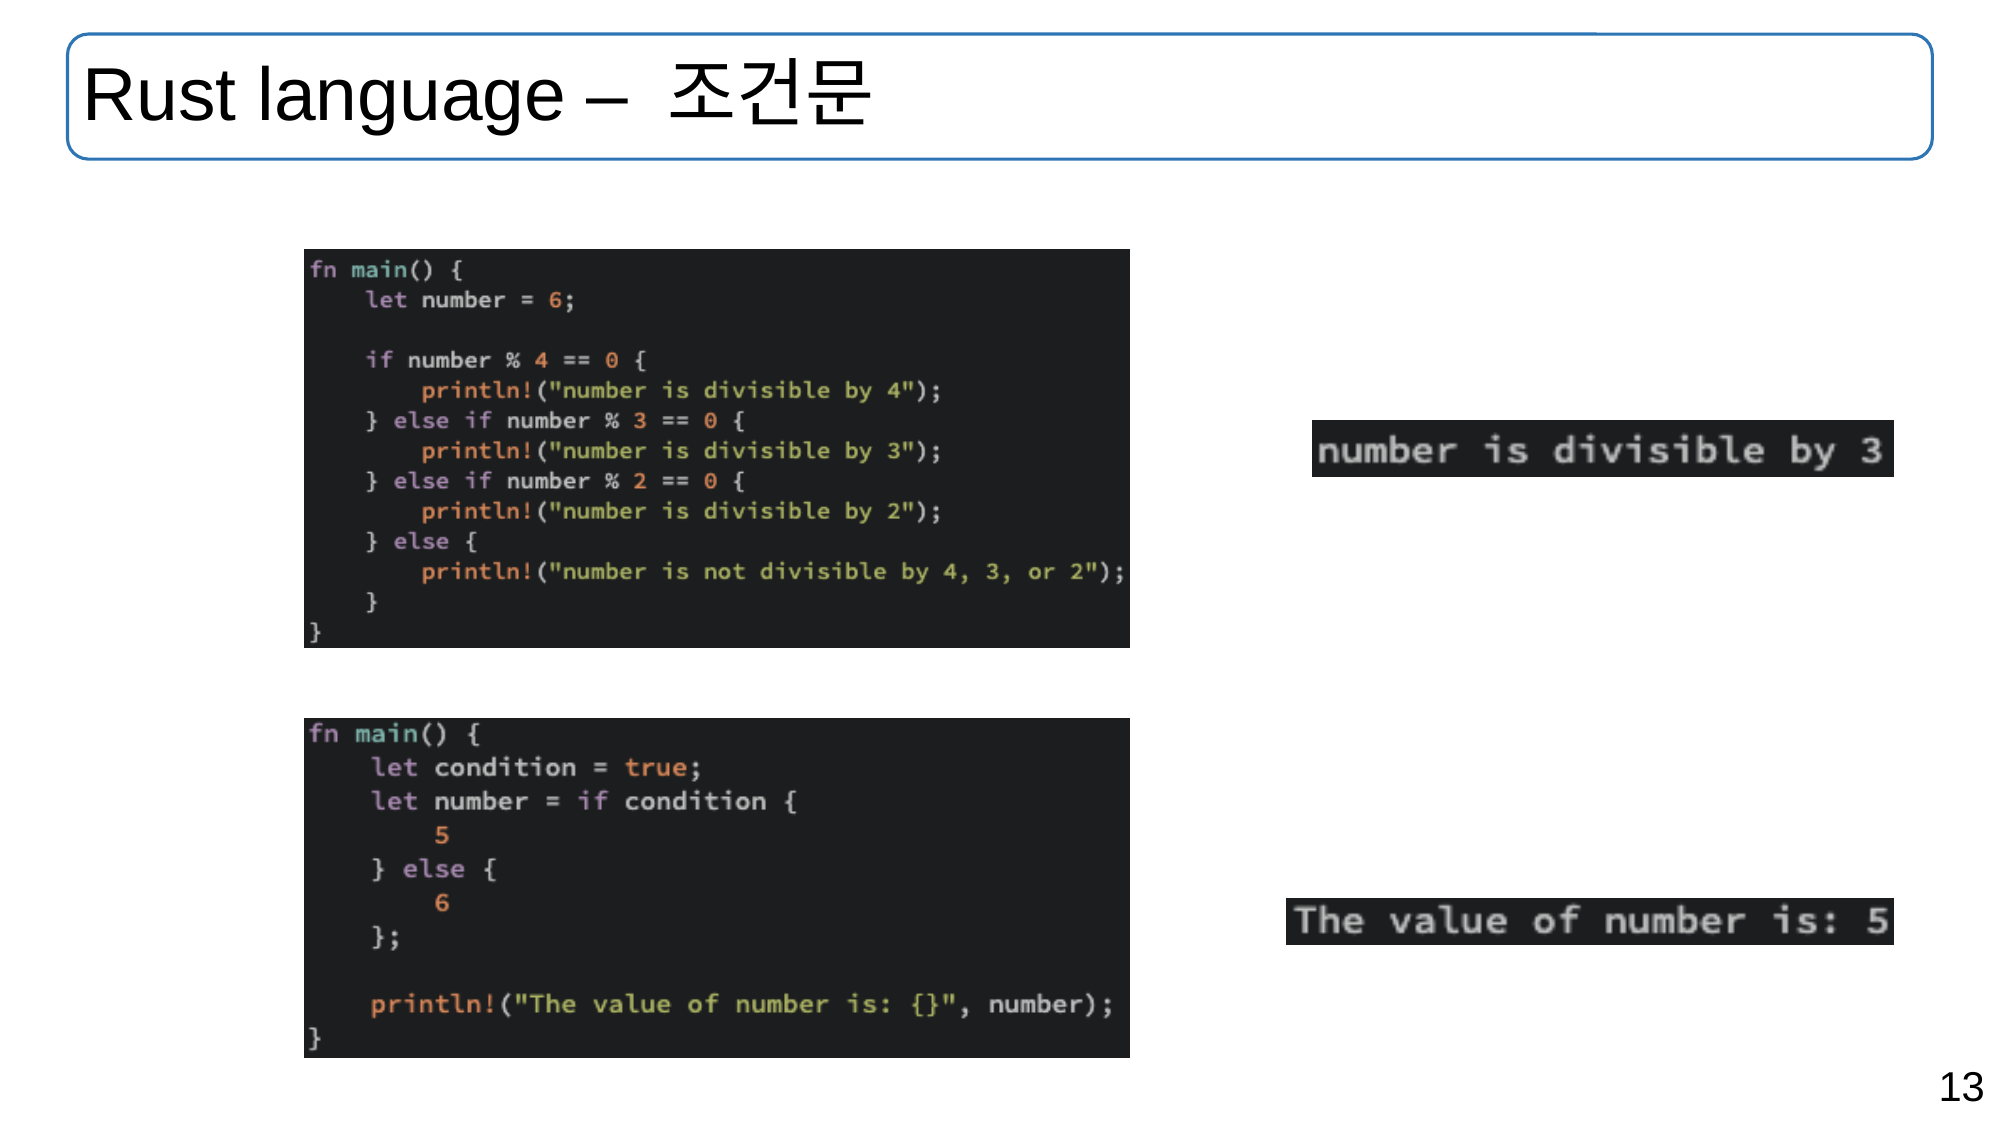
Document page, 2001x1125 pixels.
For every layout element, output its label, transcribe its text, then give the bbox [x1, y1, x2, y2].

picture [1285, 898, 1894, 945]
picture [304, 248, 1130, 649]
picture [1311, 420, 1894, 478]
title Rust language – 조건문 [67, 34, 1933, 160]
picture [304, 718, 1130, 1058]
